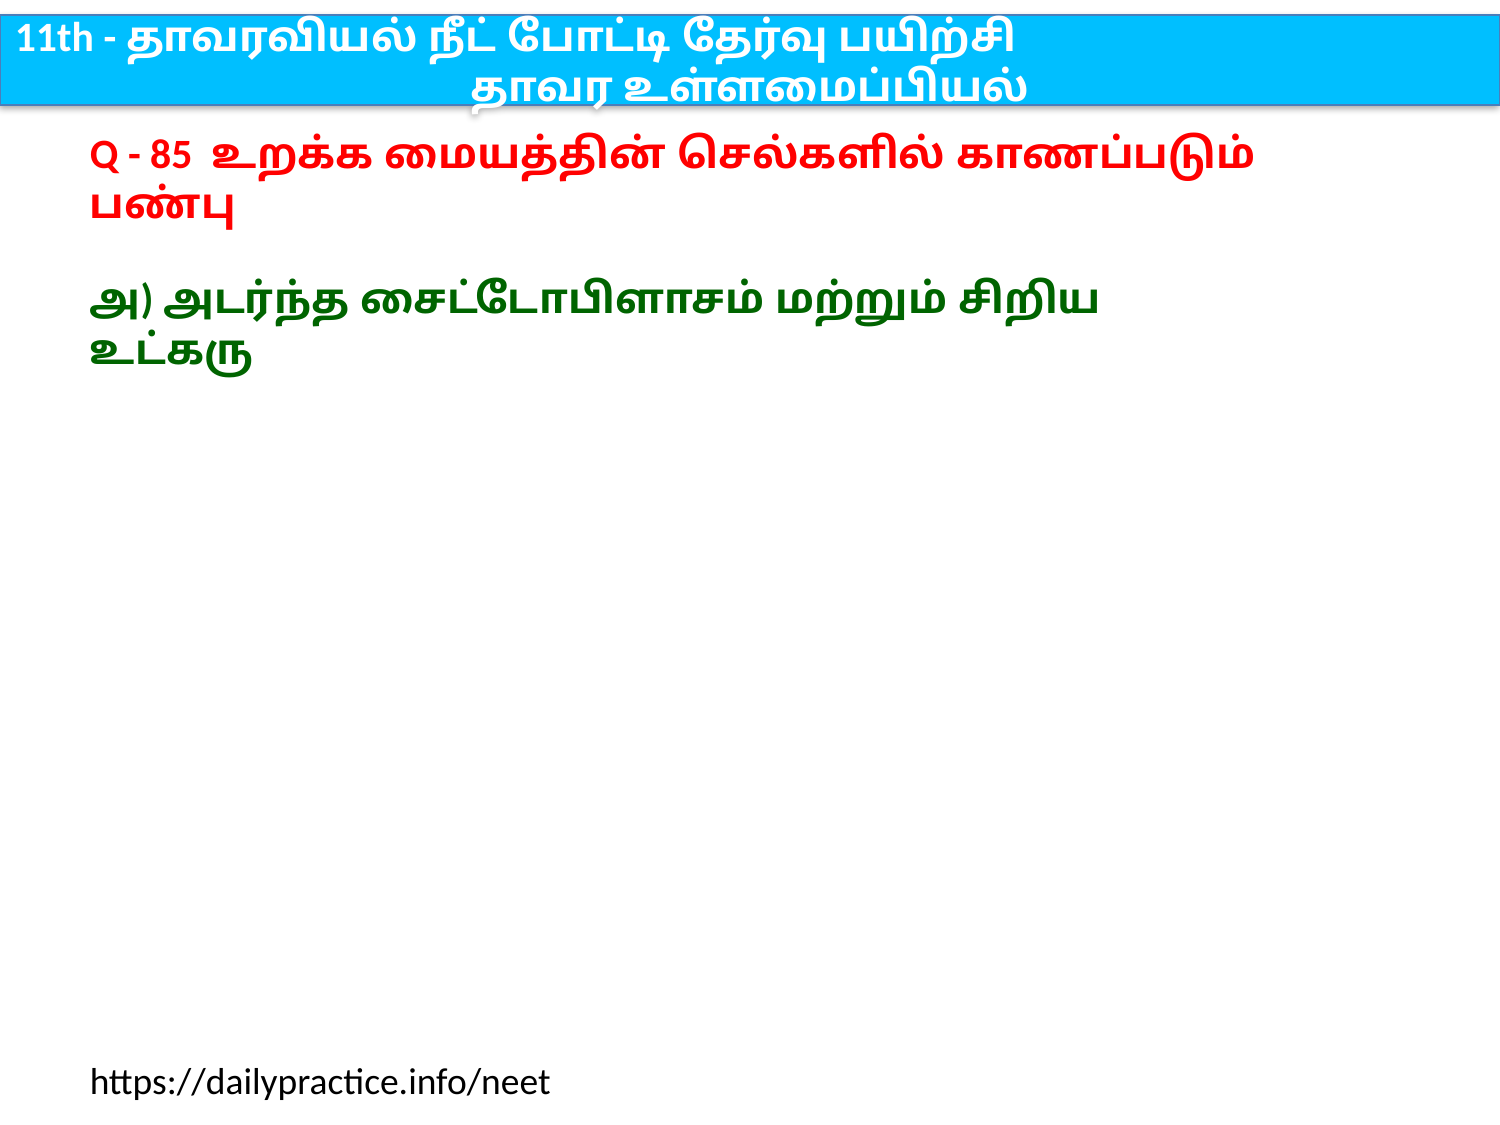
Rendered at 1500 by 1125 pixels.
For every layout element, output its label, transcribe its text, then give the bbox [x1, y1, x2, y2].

text_box Q - 85 உறக்க மையத்தின் செல்களில் காணப்படும் பண்பு அ) அடர்ந்த சைட்டோபிளாசம் மற்றும் சிறிய உட்கரு [74, 74, 1275, 380]
text_box https://dailypractice.info/neet [74, 1049, 675, 1110]
text_box 11th - தாவரவியல் நீட் போட்டி தேர்வு பயிற்சி தாவர உள்ளமைப்பியல் [0, 14, 1500, 106]
